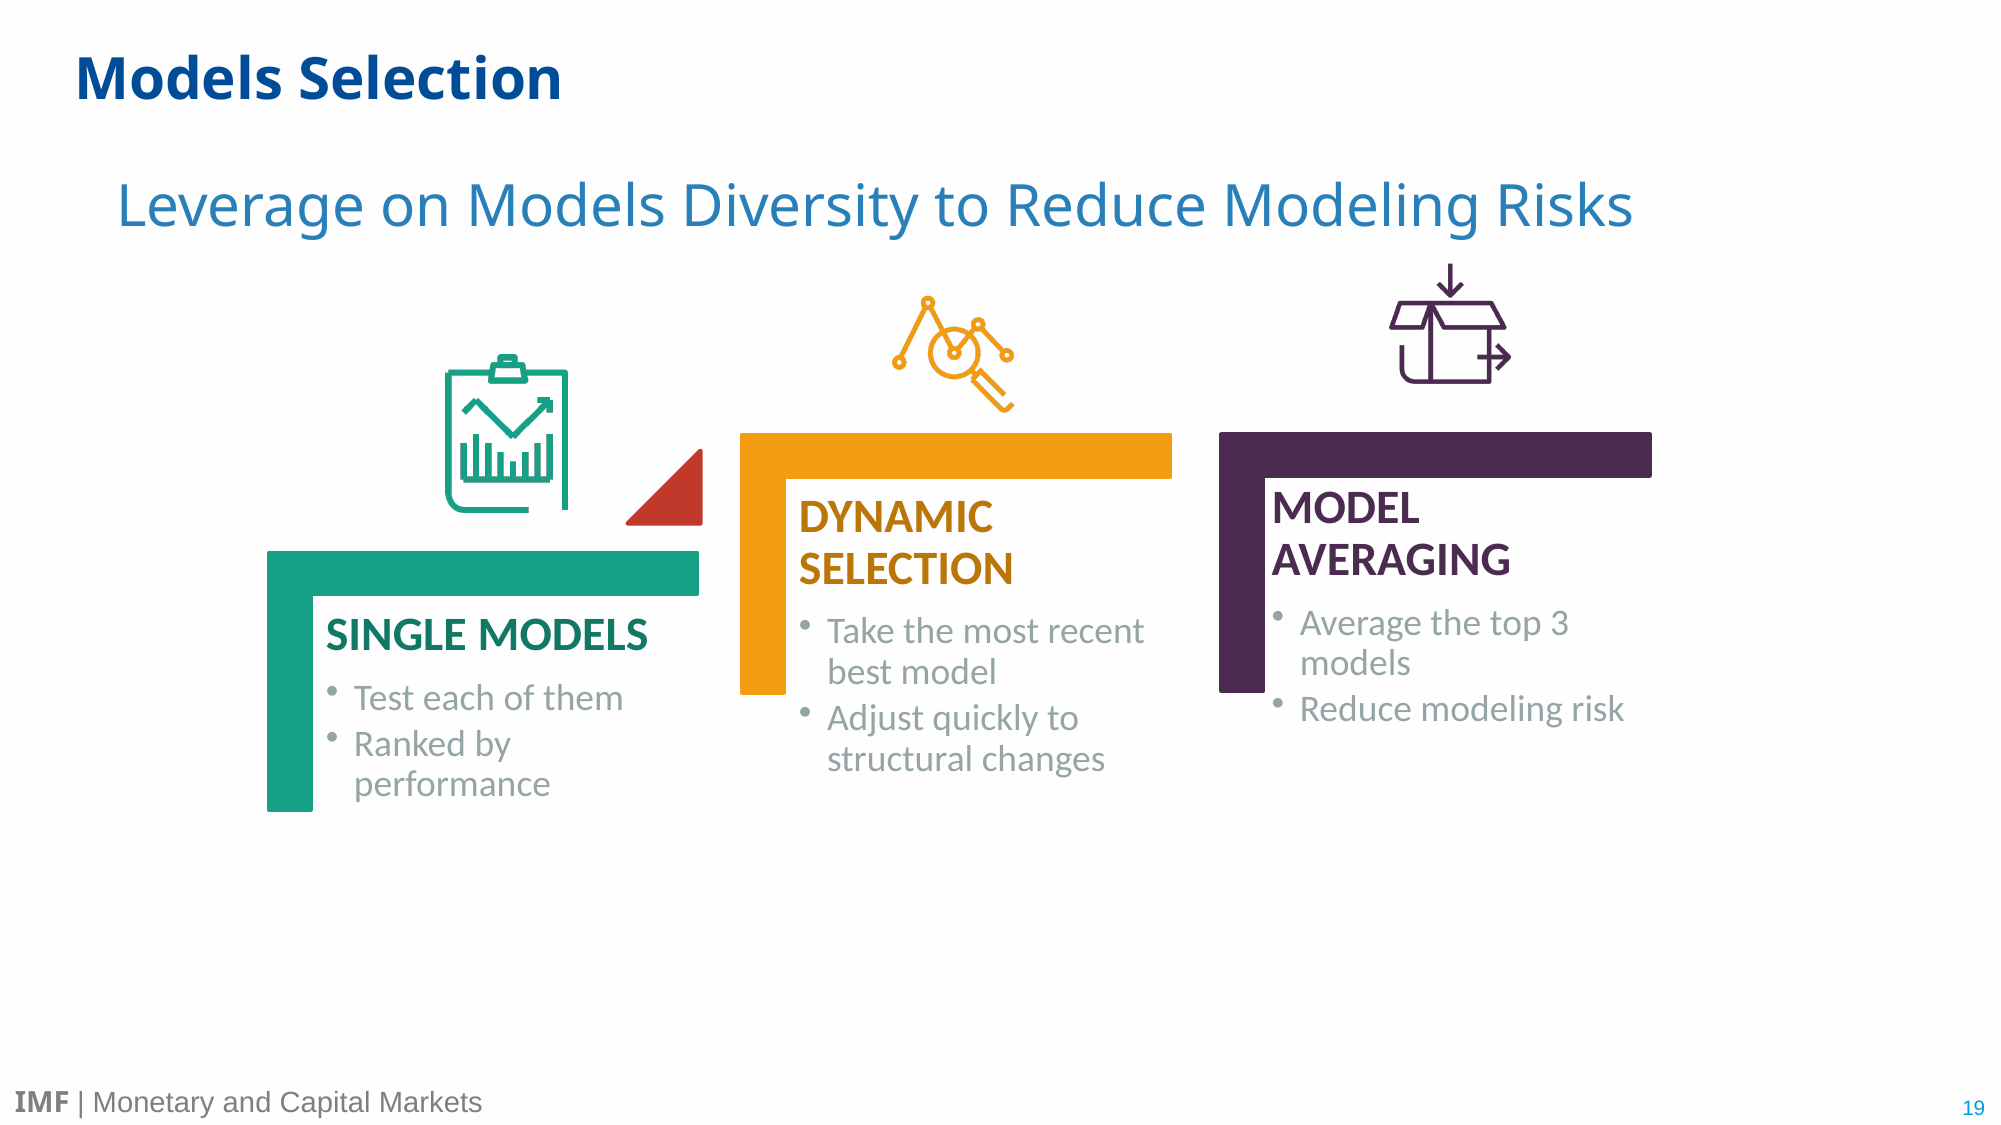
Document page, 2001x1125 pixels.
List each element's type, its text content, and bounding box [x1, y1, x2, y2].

picture [892, 295, 1015, 414]
picture [1388, 261, 1511, 384]
title Models Selection [74, 0, 1946, 161]
text_box Leverage on Models Diversity to Reduce Modeling Risks [101, 160, 1709, 246]
picture [445, 354, 568, 513]
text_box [268, 170, 1646, 1082]
